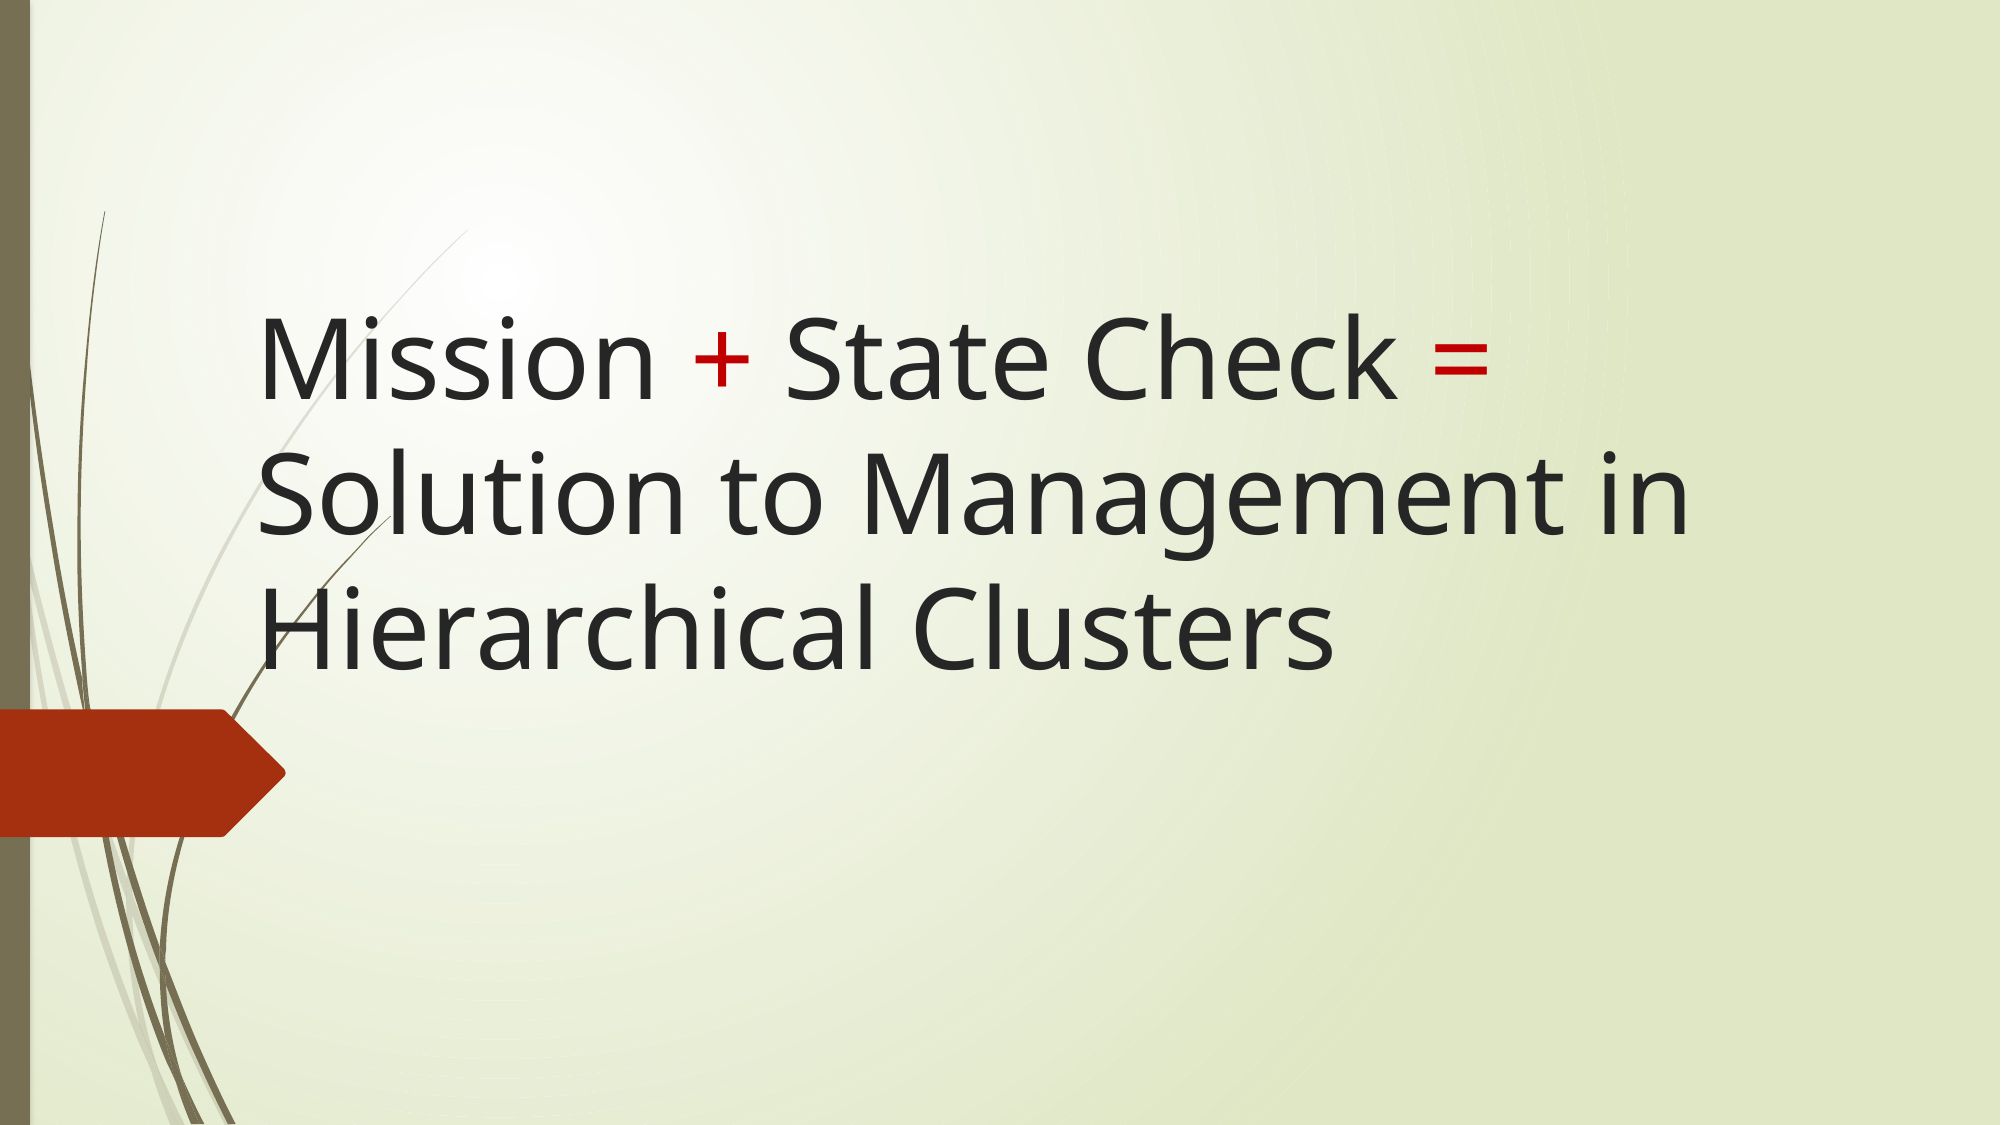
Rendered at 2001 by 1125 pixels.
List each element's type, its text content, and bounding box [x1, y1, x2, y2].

title Mission + State Check = Solution to Management in Hierarchical Clusters [240, 234, 1882, 700]
